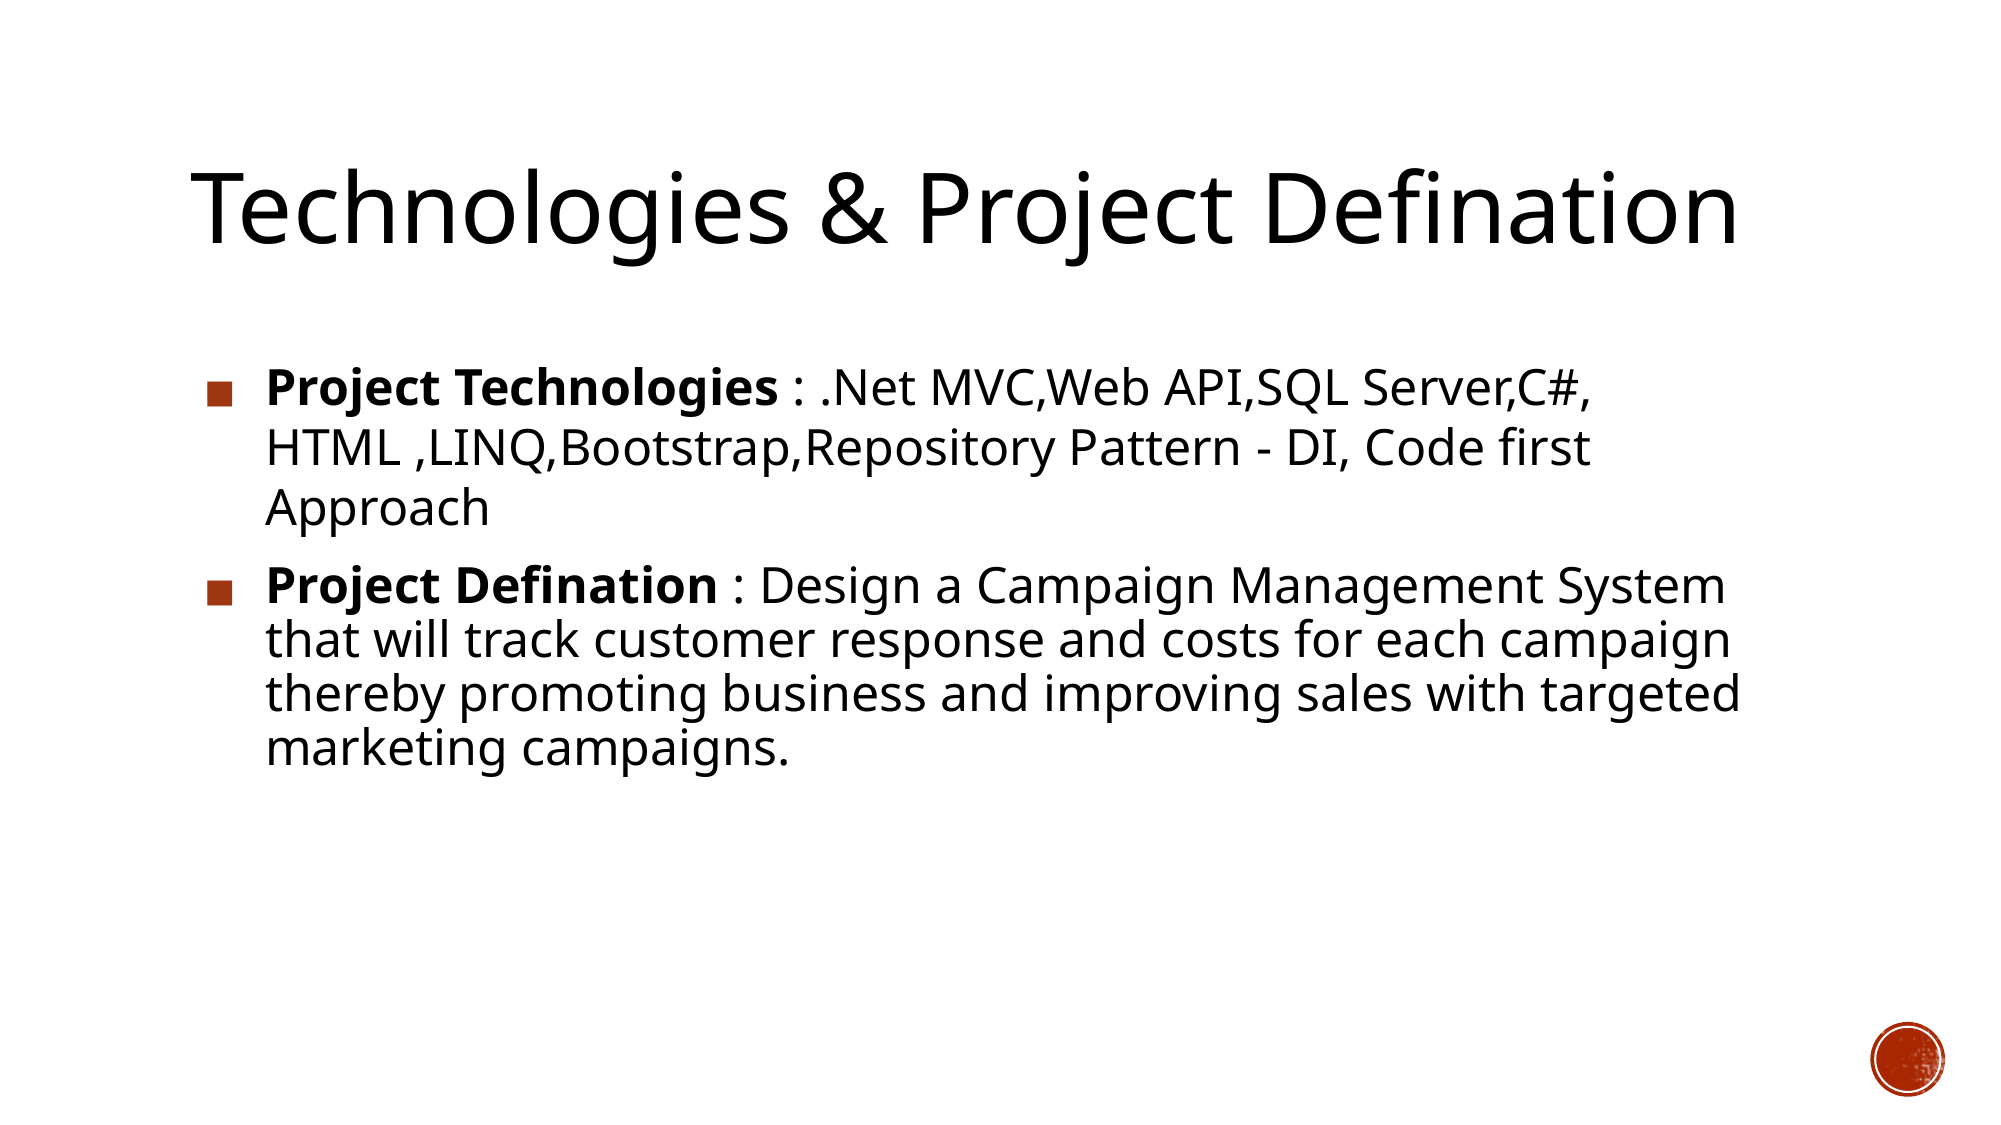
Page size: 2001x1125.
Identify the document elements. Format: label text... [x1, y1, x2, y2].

picture [1870, 1021, 1946, 1097]
text_box Project Technologies : .Net MVC,Web API,SQL Server,C#, HTML ,LINQ,Bootstrap,Repository Pattern - DI, Code first Approach Project Defination : Design a Campaign Management System that will track customer response and costs for each campaign thereby promoting business and improving sales with targeted marketing campaigns. [175, 347, 1826, 1013]
text_box Technologies & Project Defination [175, 79, 1826, 344]
